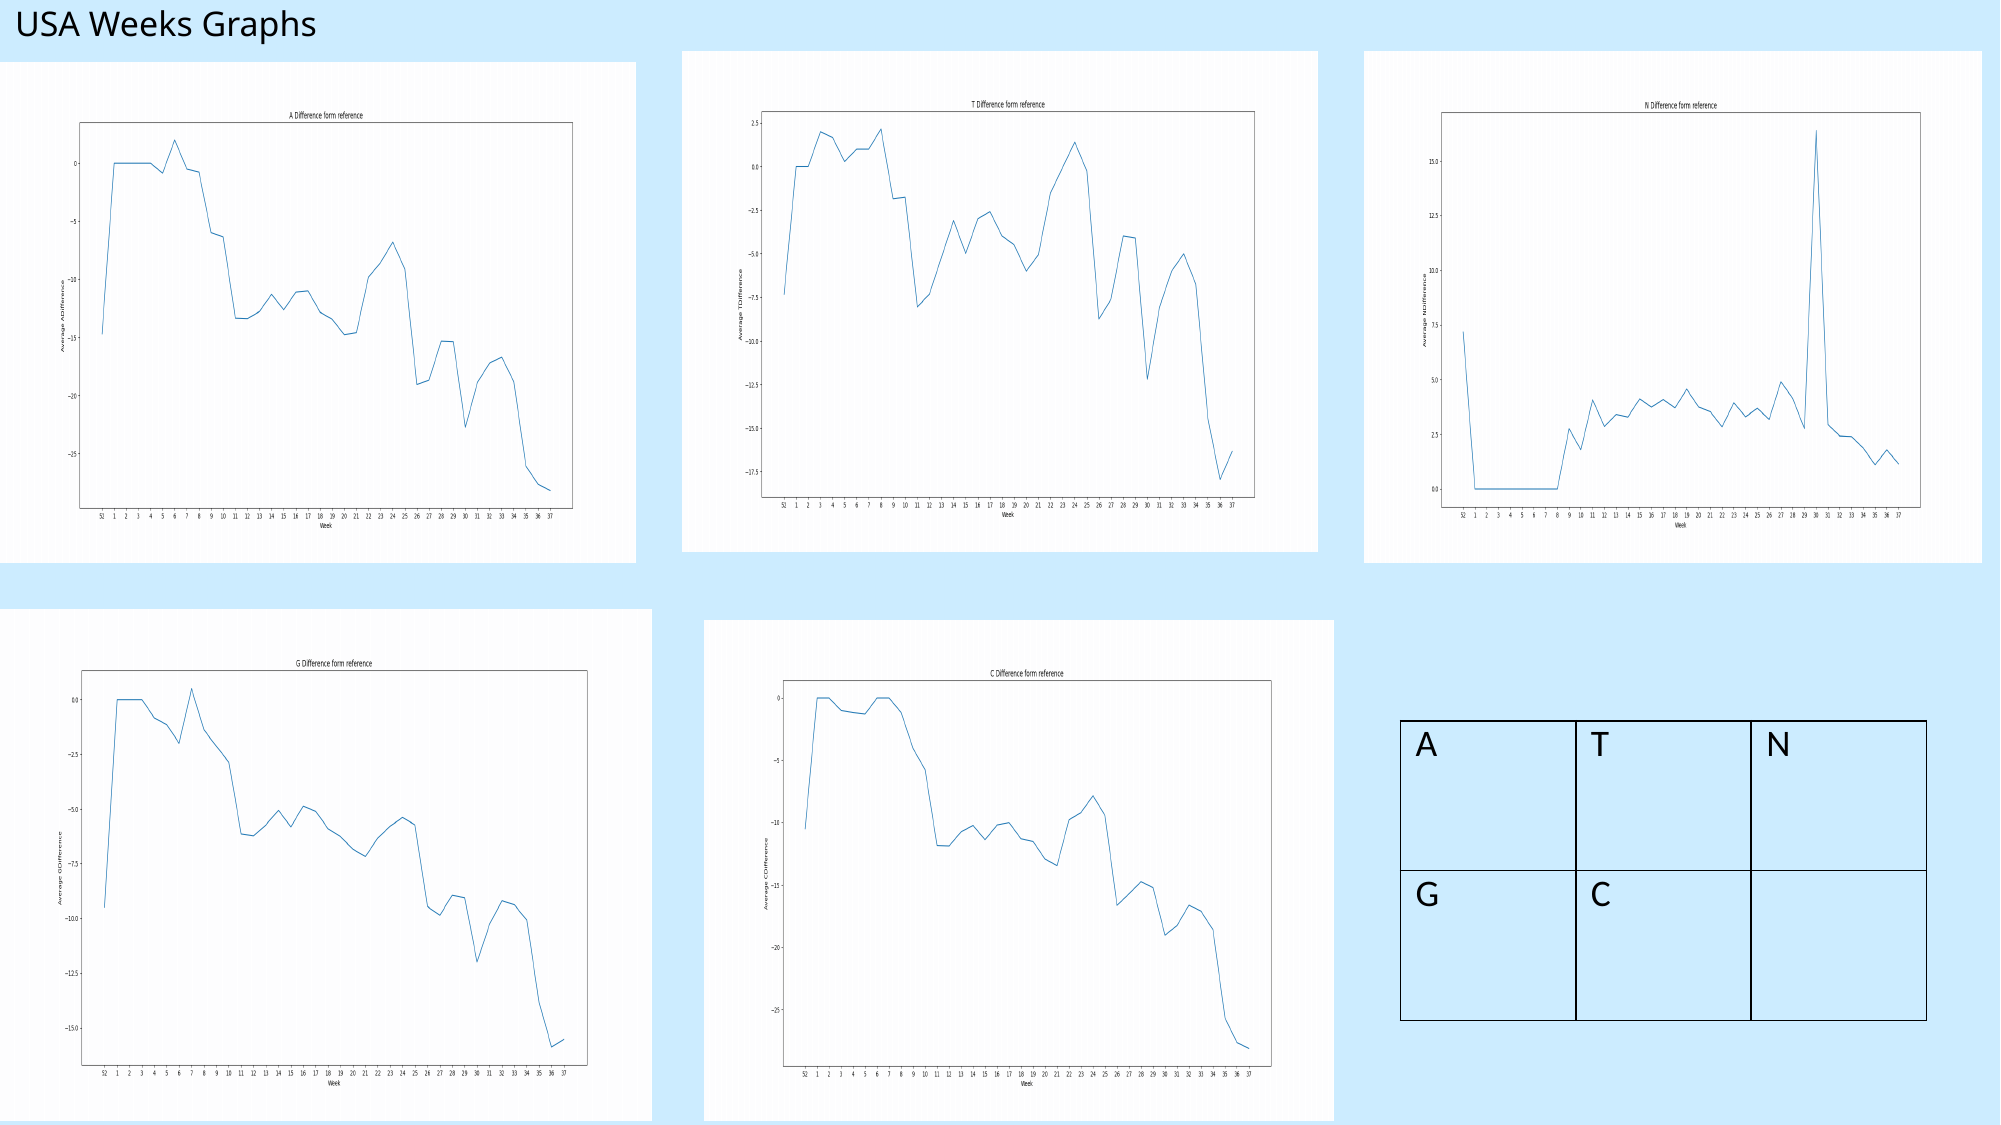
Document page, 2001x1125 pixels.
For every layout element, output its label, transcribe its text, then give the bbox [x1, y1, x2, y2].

table_cell [1752, 871, 1926, 1020]
picture [1364, 51, 1982, 563]
table_cell C [1577, 871, 1750, 1020]
table_header A [1401, 722, 1575, 870]
table_cell G [1401, 871, 1575, 1020]
picture [704, 620, 1334, 1121]
picture [682, 51, 1318, 552]
picture [0, 62, 636, 563]
title USA Weeks Graphs [0, 0, 1725, 52]
table_header T [1577, 722, 1750, 870]
picture [0, 609, 652, 1121]
table_header N [1752, 722, 1926, 870]
